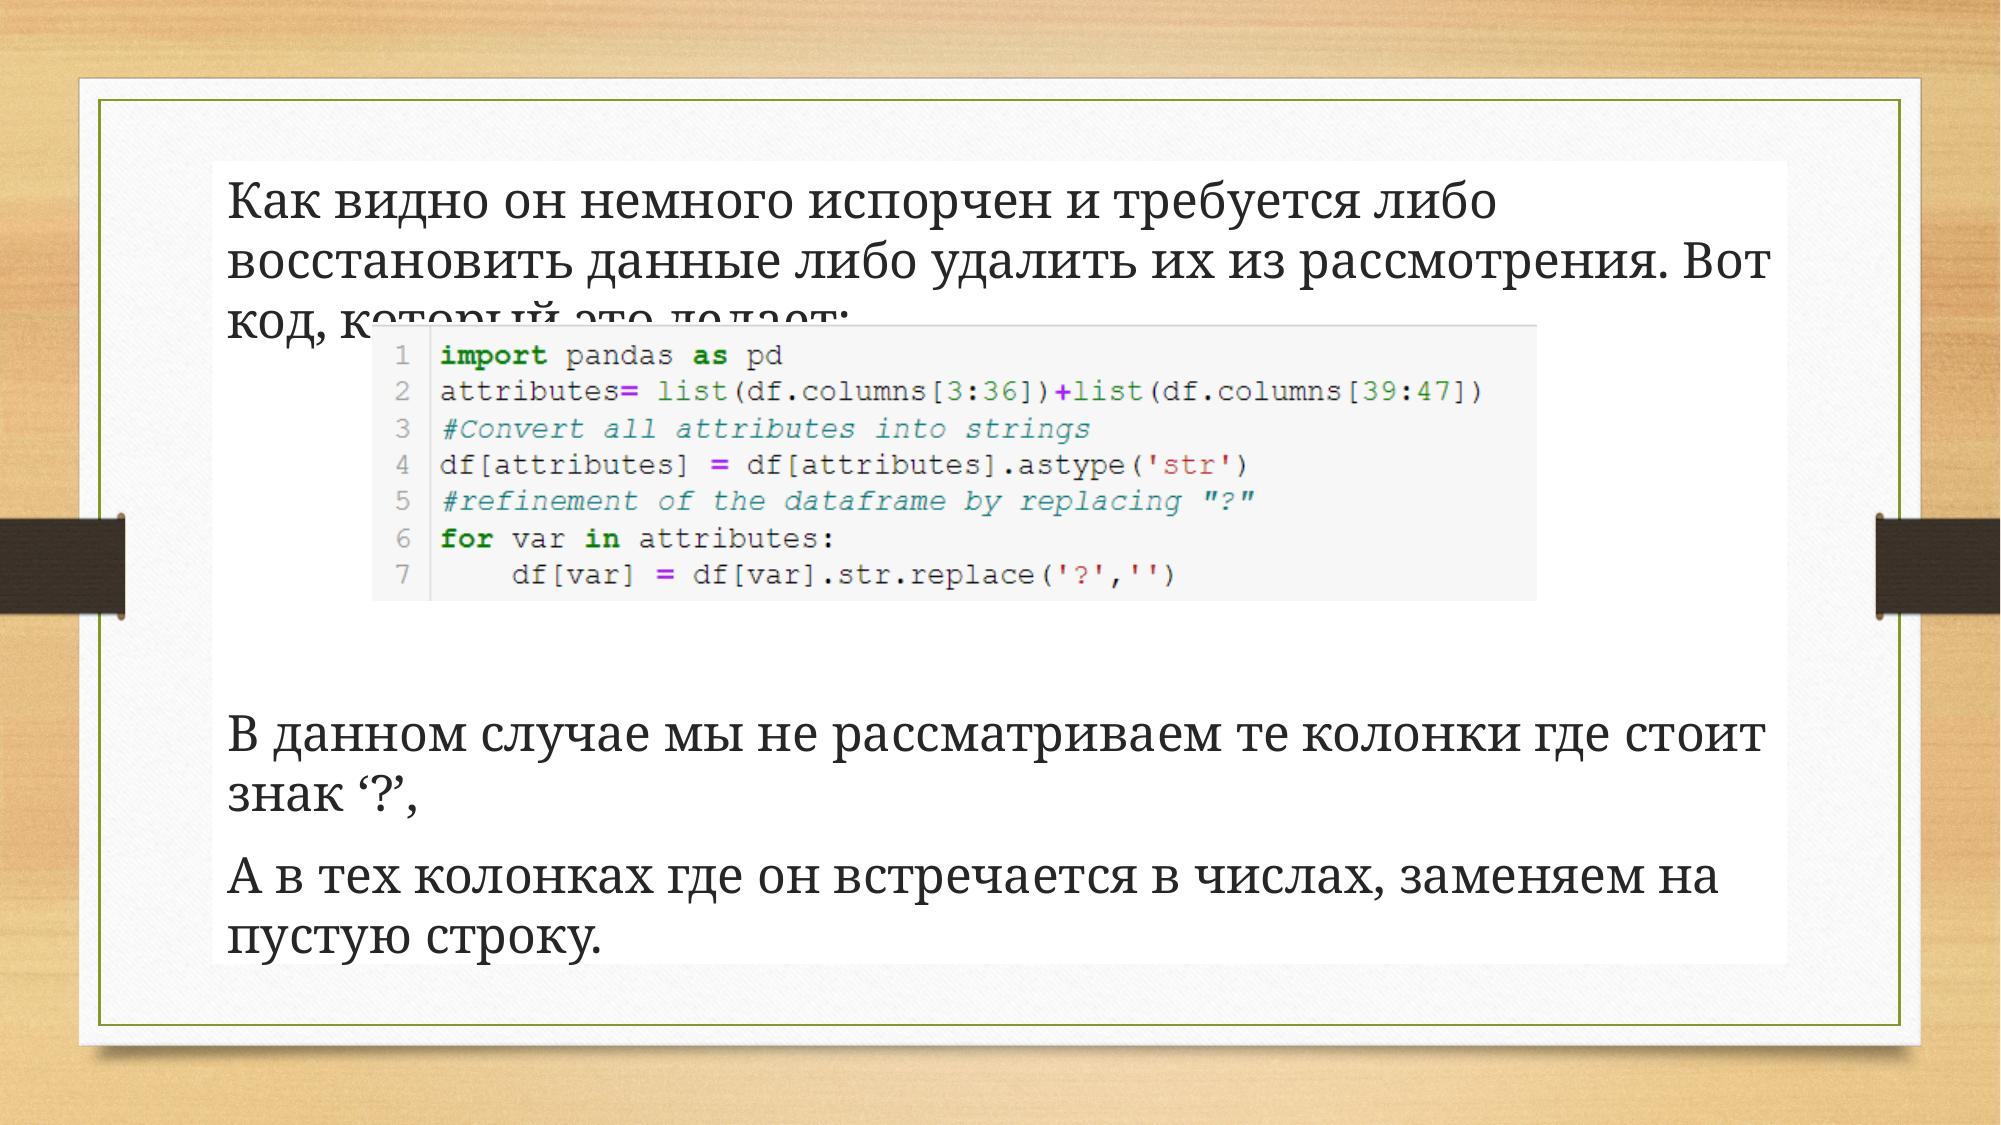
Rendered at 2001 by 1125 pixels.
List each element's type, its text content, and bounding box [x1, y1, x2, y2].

picture [0, 0, 2001, 1125]
list Как видно он немного испорчен и требуется либо восстановить данные либо удалить их из рассмотрения. Вот код, который это делает: В данном случае мы не рассматриваем те колонки где стоит знак ‘?’, А в тех колонках где он встречается в числах, заменяем на пустую строку. [212, 161, 1788, 964]
